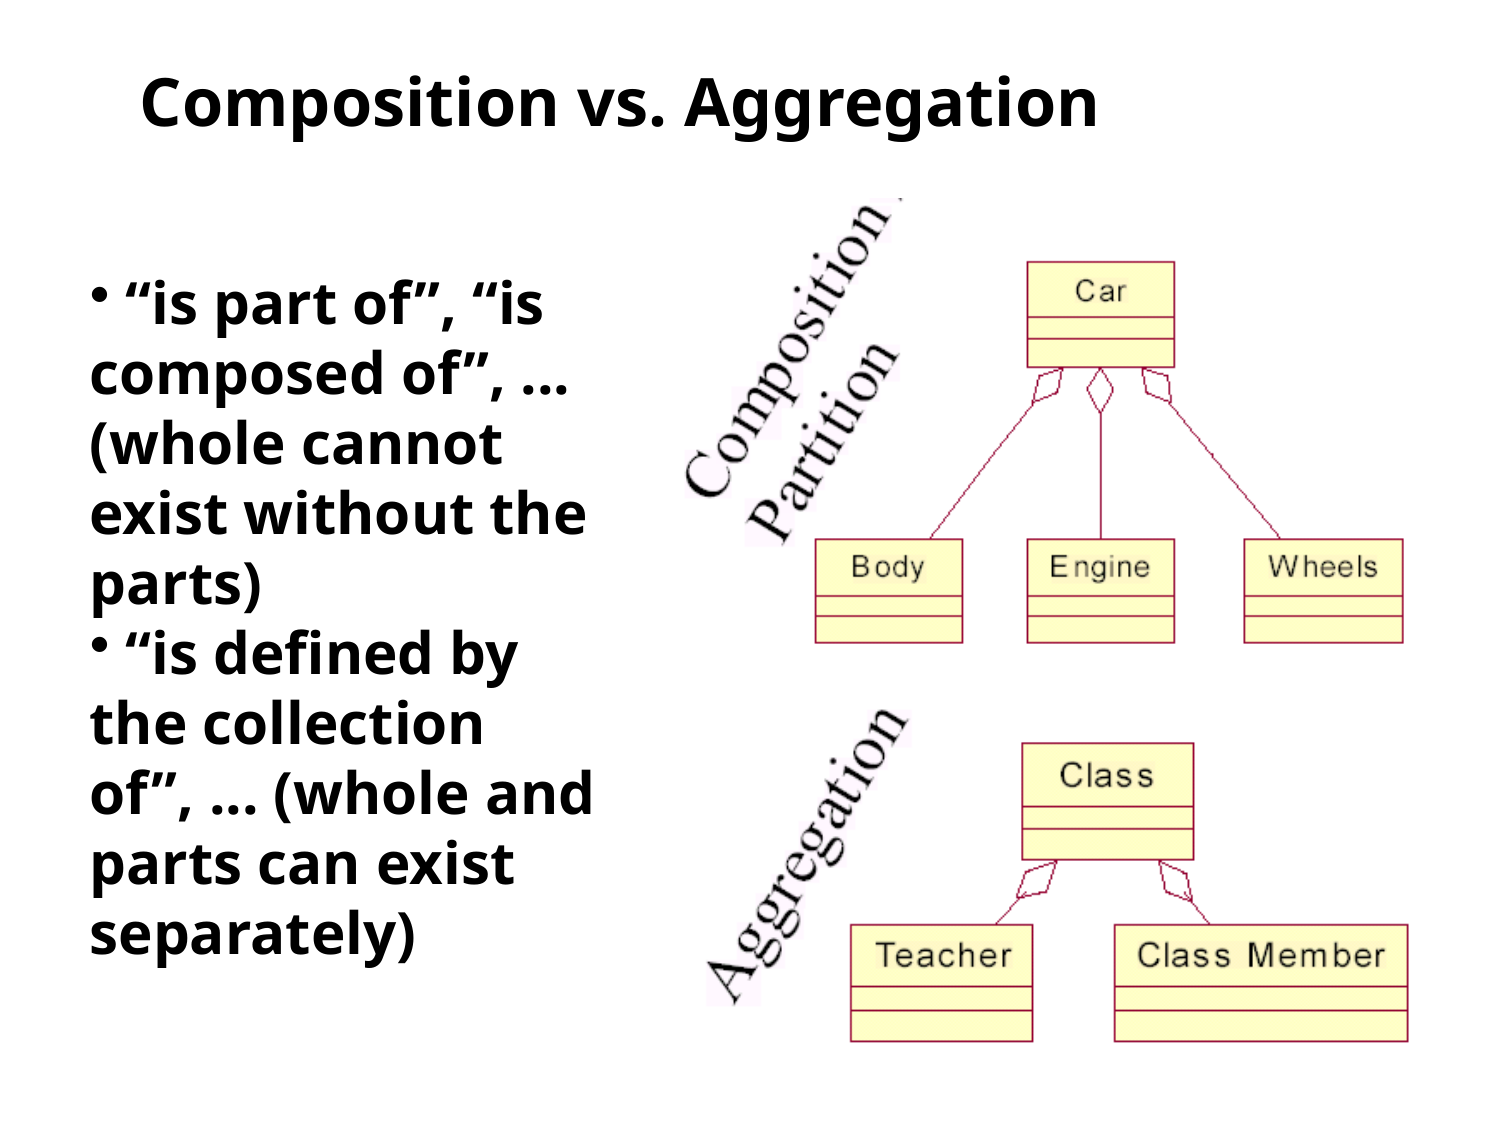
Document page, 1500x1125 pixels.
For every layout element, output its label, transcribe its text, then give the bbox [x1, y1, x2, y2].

picture [674, 198, 1429, 670]
picture [662, 693, 1438, 1118]
text_box “is part of”, “is composed of”, ... (whole cannot exist without the parts) “is defined by the collection of”, ... (whole and parts can exist separately) [75, 258, 638, 974]
text_box Composition vs. Aggregation [124, 62, 1400, 138]
